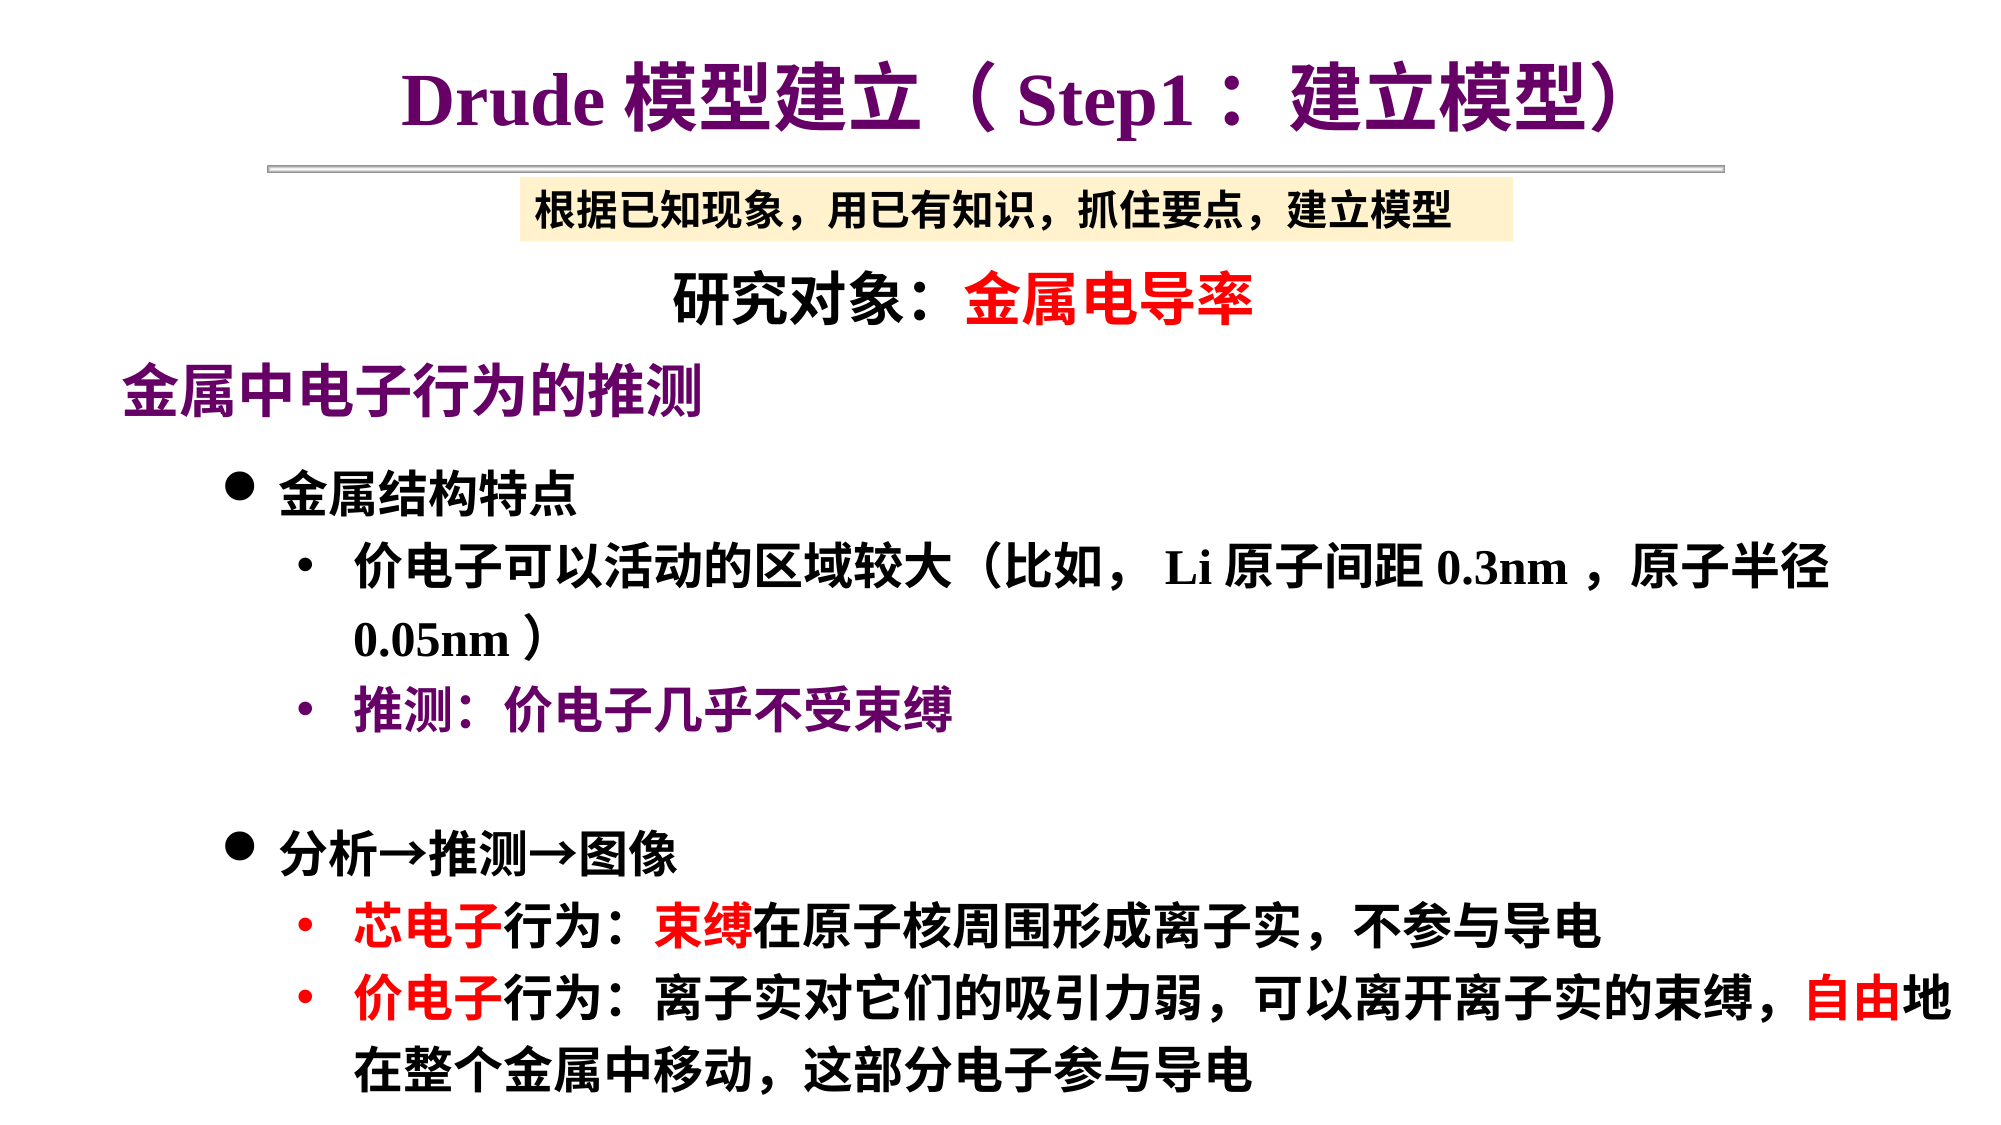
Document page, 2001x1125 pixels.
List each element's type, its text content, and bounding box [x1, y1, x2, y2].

text_box Drude模型建立（Step1：建立模型） [386, 42, 1679, 148]
text_box 金属结构特点 价电子可以活动的区域较大（比如，Li原子间距0.3nm，原子半径0.05nm） 推测：价电子几乎不受束缚 分析→推测→图像 芯电子行为：束缚在原子核周围形成离子实，不参与导电 价电子行为：离子实对它们的吸引力弱，可以离开离子实的束缚，自由地在整个金属中移动，这部分电子参与导电 [131, 373, 1983, 1106]
text_box [267, 165, 1725, 173]
text_box 根据已知现象，用已有知识，抓住要点，建立模型 [520, 176, 1513, 242]
text_box 研究对象：金属电导率 [657, 254, 1272, 340]
text_box 金属中电子行为的推测 [106, 346, 719, 432]
